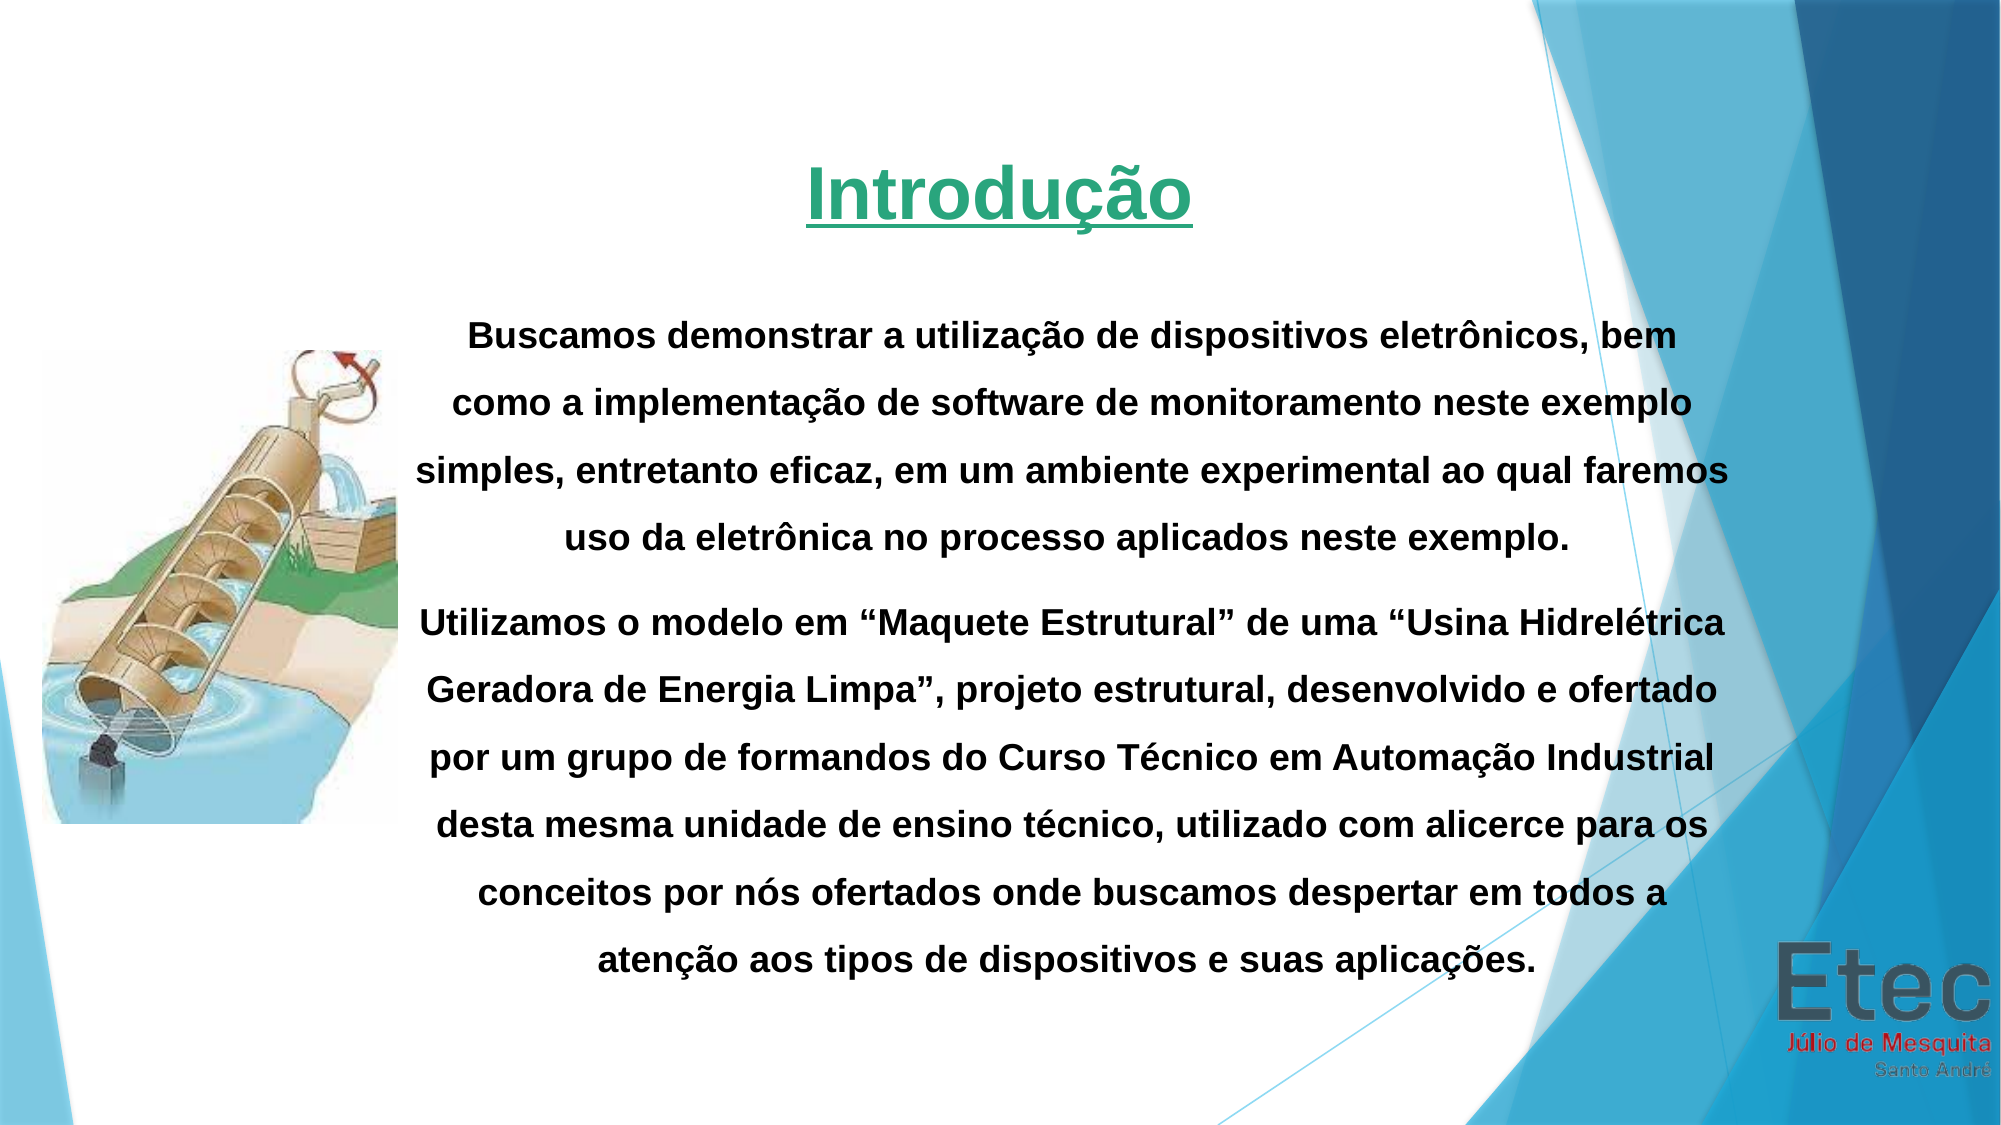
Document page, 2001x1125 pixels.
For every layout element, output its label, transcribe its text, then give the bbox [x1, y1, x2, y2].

text_box Introdução [727, 137, 1272, 243]
picture [41, 350, 399, 824]
text_box Buscamos demonstrar a utilização de dispositivos eletrônicos, bem como a implementação de software de monitoramento neste exemplo simples, entretanto eficaz, em um ambiente experimental ao qual faremos uso da eletrônica no processo aplicados neste exemplo. Utilizamos o modelo em “Maquete Estrutural” de uma “Usina Hidrelétrica Geradora de Energia Limpa”, projeto estrutural, desenvolvido e ofertado por um grupo de formandos do Curso Técnico em Automação Industrial desta mesma unidade de ensino técnico, utilizado com alicerce para os conceitos por nós ofertados onde buscamos despertar em todos a atenção aos tipos de dispositivos e suas aplicações. [397, 280, 1748, 988]
picture [1770, 895, 2000, 1125]
